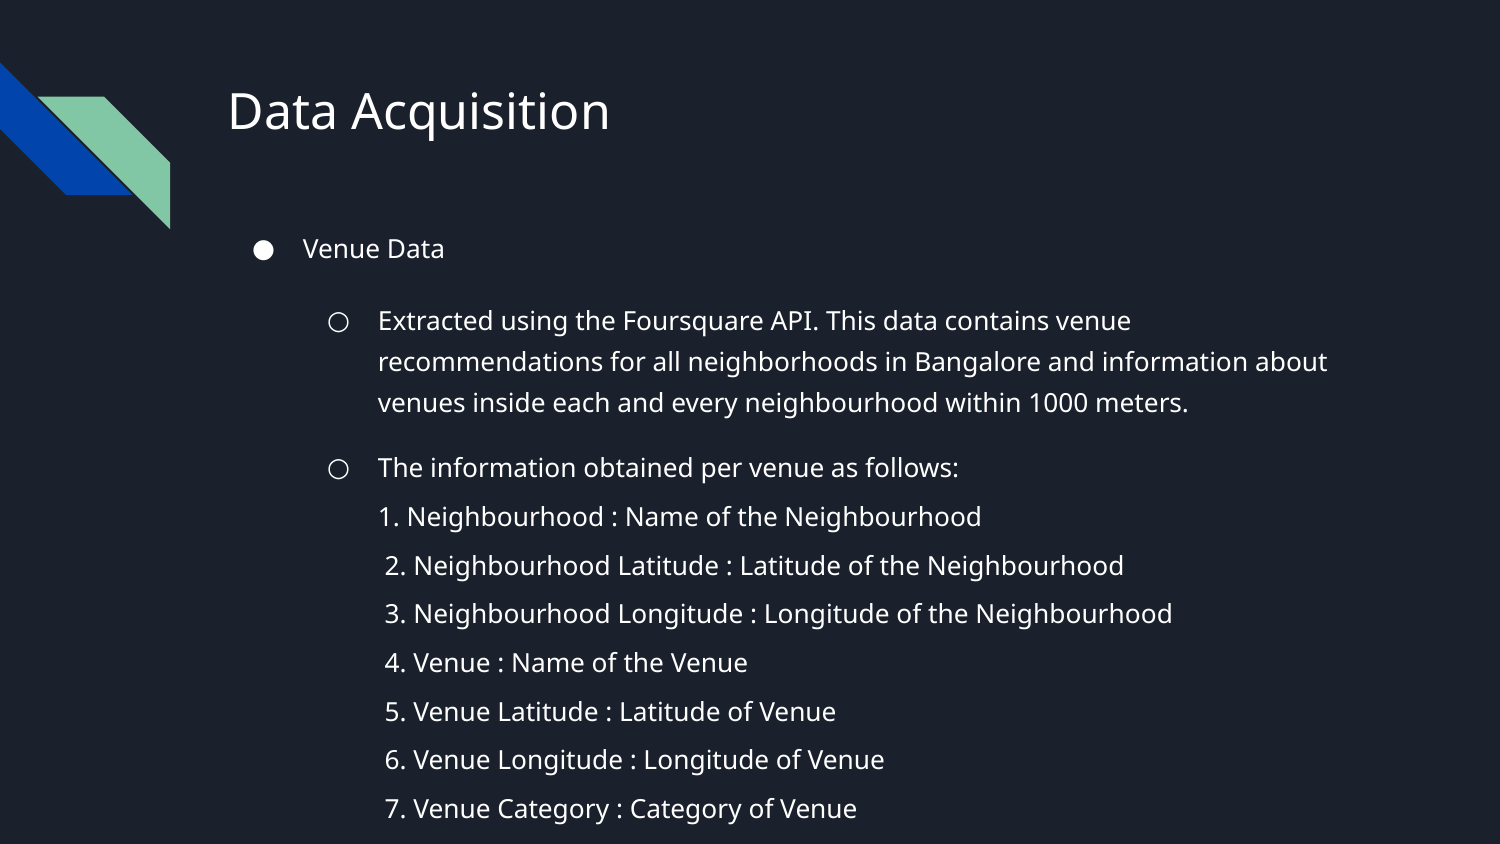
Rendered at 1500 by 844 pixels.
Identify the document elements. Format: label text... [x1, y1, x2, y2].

title Data Acquisition [212, 64, 1368, 215]
list Venue Data Extracted using the Foursquare API. This data contains venue recommendations for all neighborhoods in Bangalore and information about venues inside each and every neighbourhood within 1000 meters. The information obtained per venue as follows: 1. Neighbourhood : Name of the Neighbourhood 2. Neighbourhood Latitude : Latitude of the Neighbourhood 3. Neighbourhood Longitude : Longitude of the Neighbourhood 4. Venue : Name of the Venue 5. Venue Latitude : Latitude of Venue 6. Venue Longitude : Longitude of Venue 7. Venue Category : Category of Venue [212, 224, 1368, 831]
